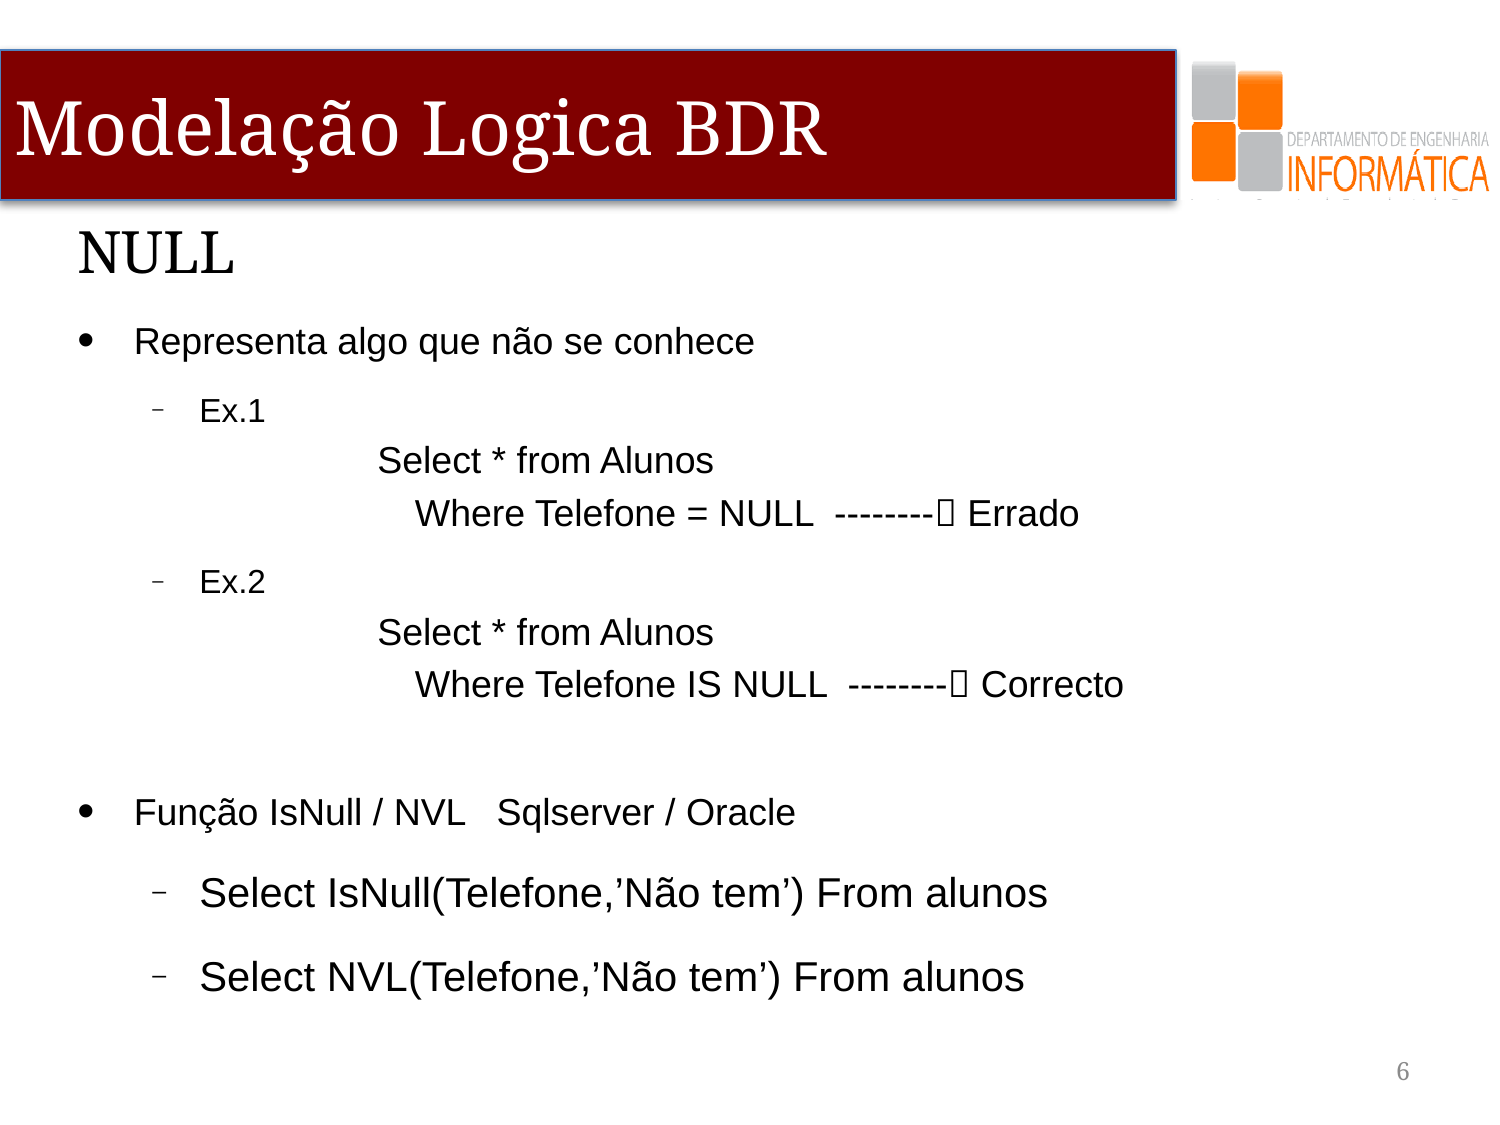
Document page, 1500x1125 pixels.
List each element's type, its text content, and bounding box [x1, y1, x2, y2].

picture [1180, 50, 1500, 200]
title NULL [62, 207, 1500, 325]
list Representa algo que não se conhece Ex.1 Select * from Alunos Where Telefone = NULL -------- Errado Ex.2 Select * from Alunos Where Telefone IS NULL -------- Correcto Função IsNull / NVL Sqlserver / Oracle Select IsNull(Telefone,’Não tem’) From alunos Select NVL(Telefone,’Não tem’) From alunos [62, 287, 1439, 1108]
